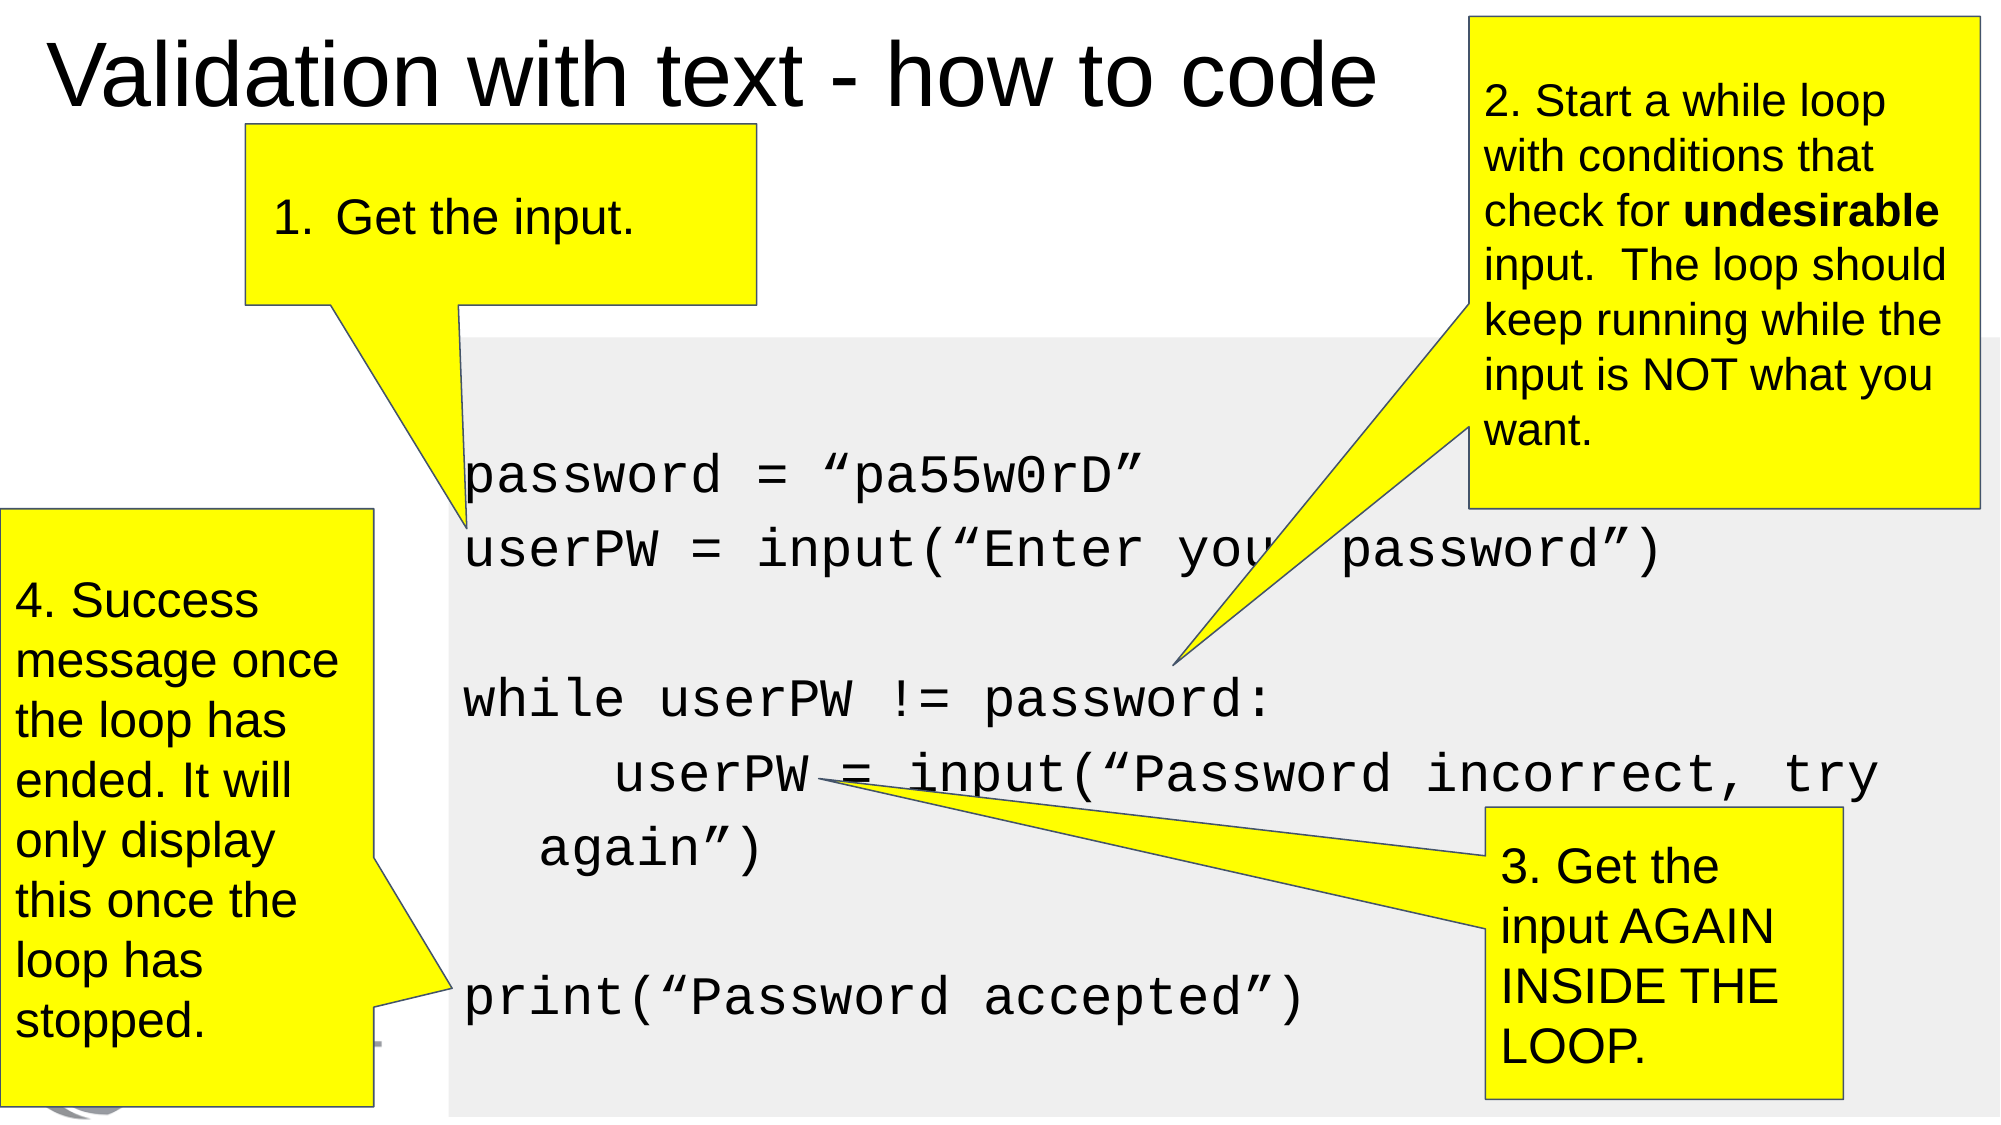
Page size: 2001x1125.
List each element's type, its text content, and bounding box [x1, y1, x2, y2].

text_box 4. Success message once the loop has ended. It will only display this once the loop has stopped. [0, 508, 453, 1107]
text_box 3. Get the input AGAIN INSIDE THE LOOP. [818, 778, 1844, 1100]
text_box 2. Start a while loop with conditions that check for undesirable input. The loop should keep running while the input is NOT what you want. [1172, 16, 1981, 666]
picture [0, 1002, 400, 1125]
text_box Get the input. [245, 123, 757, 529]
list password = “pa55w0rD” userPW = input(“Enter your password”) while userPW != password: userPW = input(“Password incorrect, try again”) print(“Password accepted”) [448, 337, 2000, 1117]
title Validation with text - how to code [31, 0, 1757, 155]
